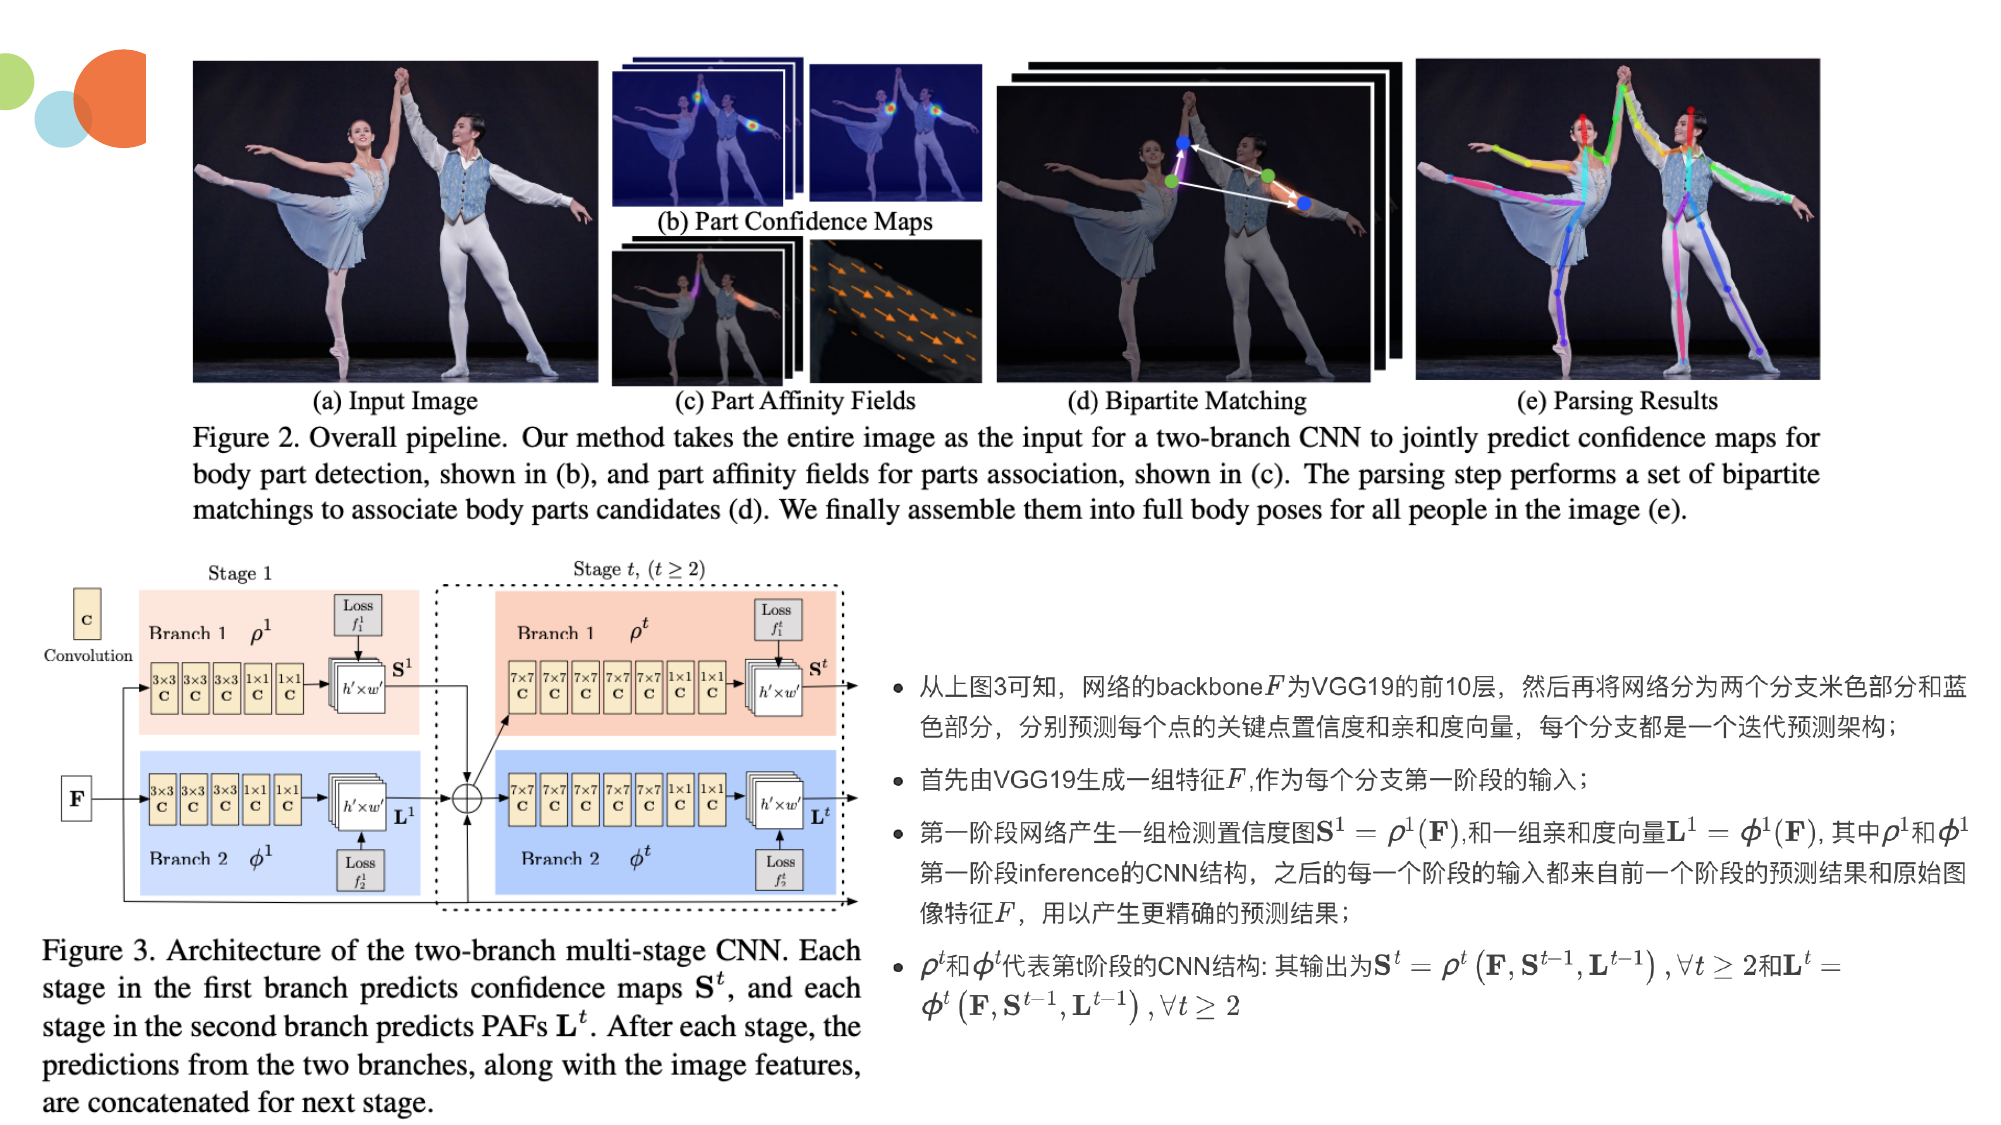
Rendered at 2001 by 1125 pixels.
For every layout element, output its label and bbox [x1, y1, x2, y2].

picture [6, 17, 1991, 1125]
text_box [73, 49, 146, 149]
text_box [0, 53, 35, 111]
text_box [34, 90, 88, 148]
